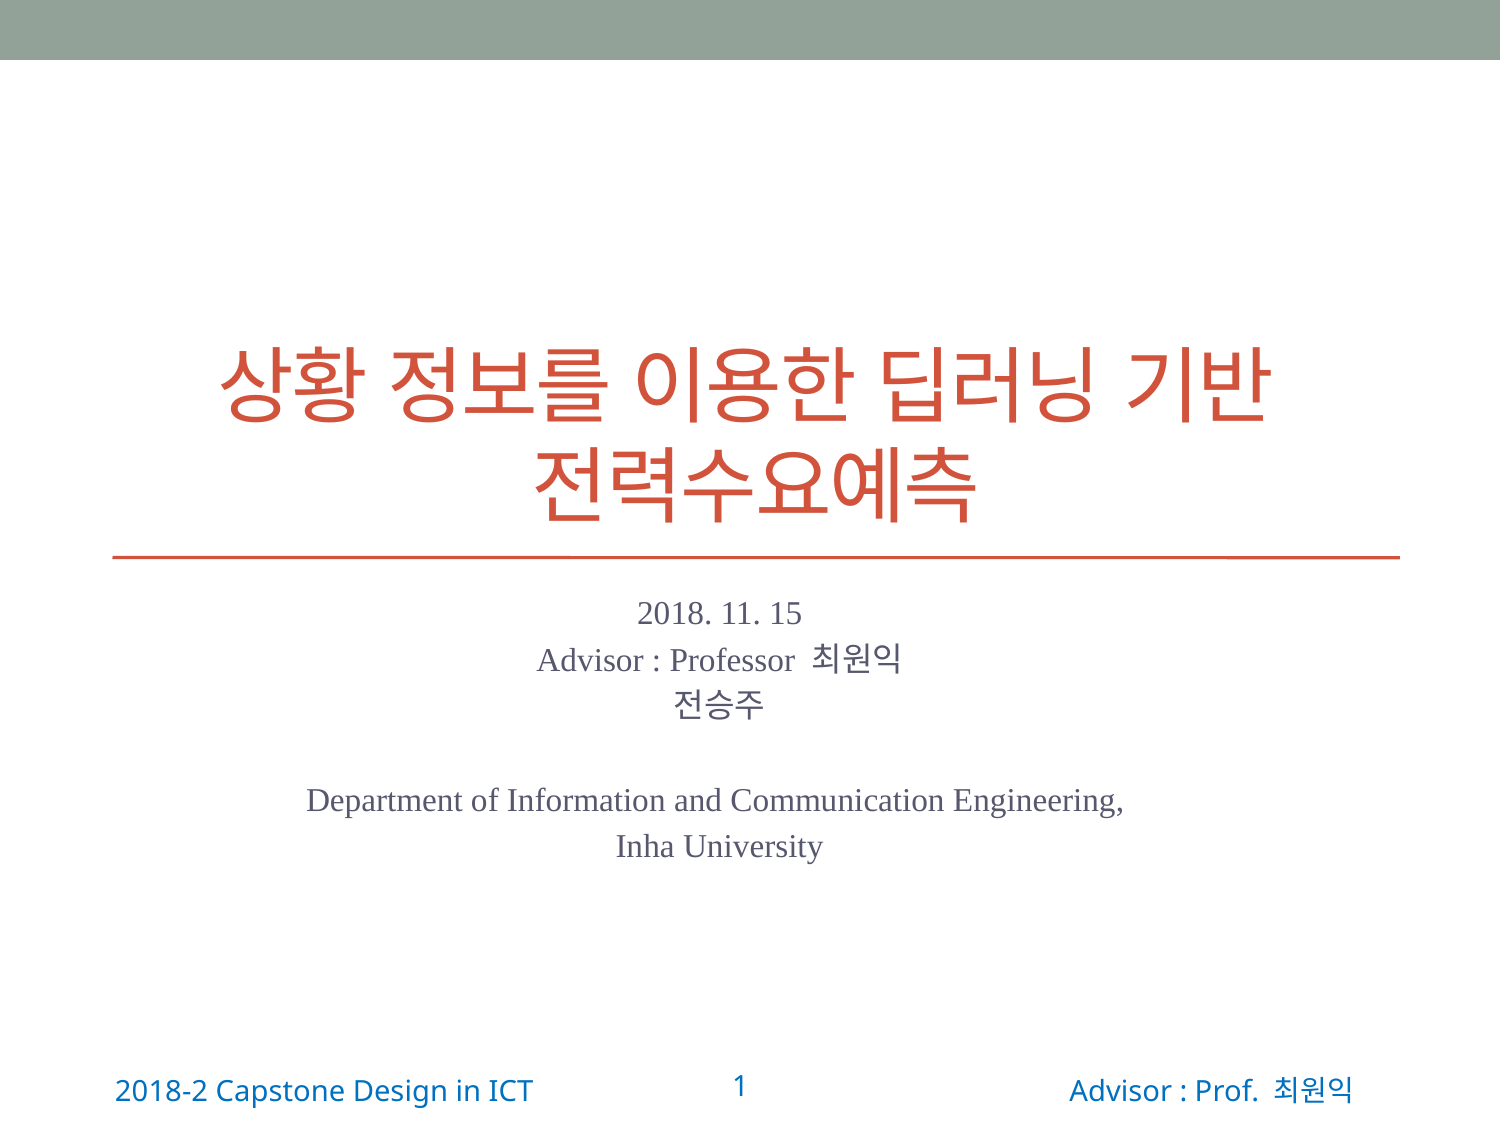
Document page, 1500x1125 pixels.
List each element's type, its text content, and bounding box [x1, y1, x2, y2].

title 상황 정보를 이용한 딥러닝 기반 전력수요예측 [112, 224, 1400, 542]
subtitle 2018. 11. 15 Advisor : Professor 최원익 전승주 Department of Information and Communication Engineering, Inha University [194, 583, 1245, 872]
